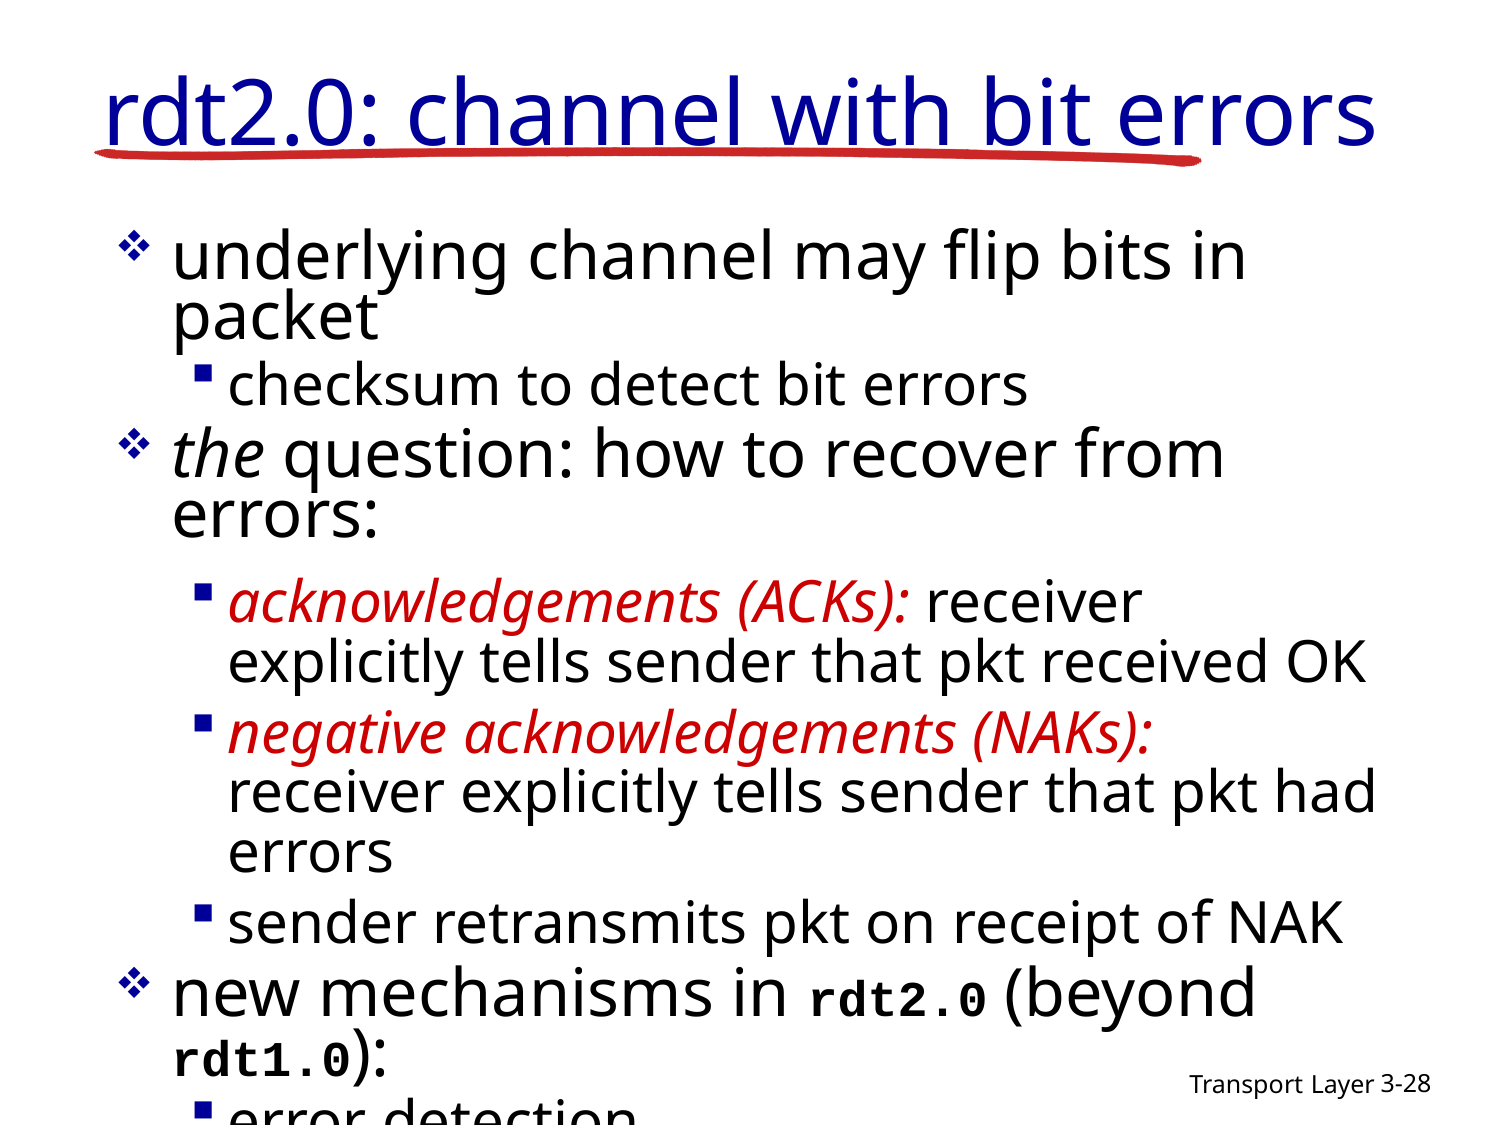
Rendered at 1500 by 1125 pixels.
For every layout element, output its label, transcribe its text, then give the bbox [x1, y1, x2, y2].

footer Transport Layer [914, 1057, 1390, 1105]
list underlying channel may flip bits in packet checksum to detect bit errors the question: how to recover from errors: acknowledgements (ACKs): receiver explicitly tells sender that pkt received OK negative acknowledgements (NAKs): receiver explicitly tells sender that pkt had errors sender retransmits pkt on receipt of NAK new mechanisms in rdt2.0 (beyond rdt1.0): error detection feedback: control msgs (ACK,NAK) from receiver to sender [99, 224, 1396, 954]
title rdt2.0: channel with bit errors [87, 26, 1400, 191]
picture [89, 142, 1215, 172]
slide_number 3-28 [1365, 1060, 1477, 1106]
